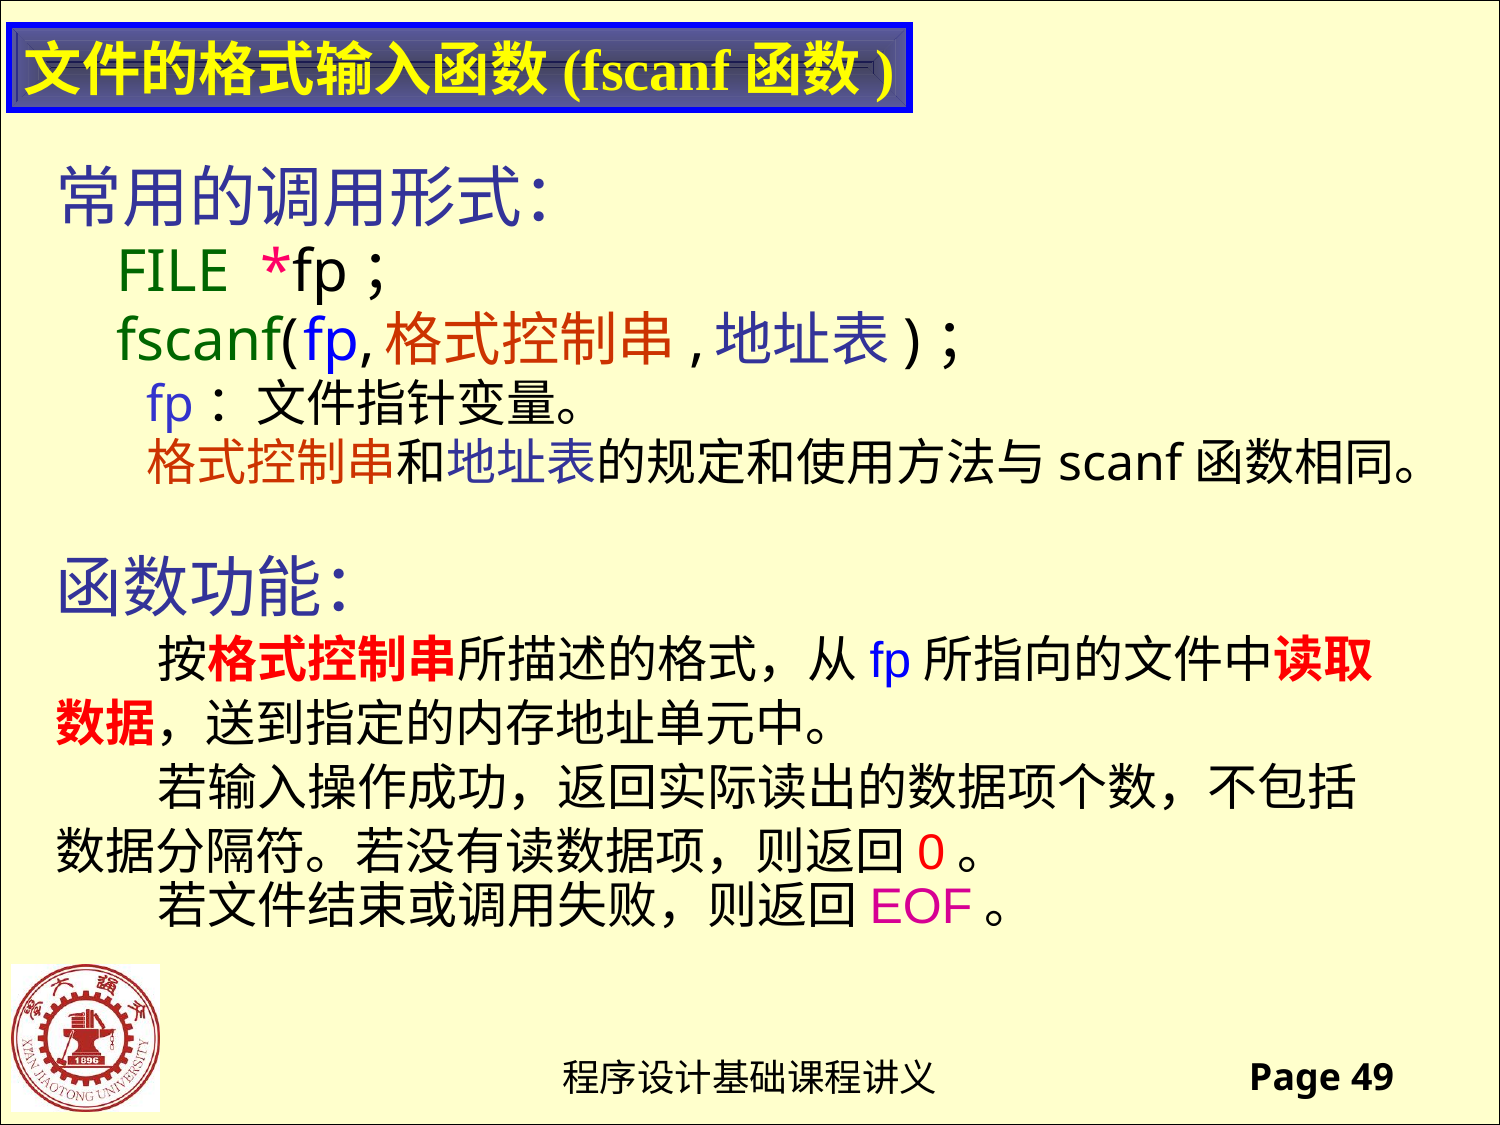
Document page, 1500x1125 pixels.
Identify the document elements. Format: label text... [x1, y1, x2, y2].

text_box 函数功能： 按格式控制串所描述的格式，从fp所指向的文件中读取 数据，送到指定的内存地址单元中。 若输入操作成功，返回实际读出的数据项个数，不包括 数据分隔符。若没有读数据项，则返回0。 若文件结束或调用失败，则返回EOF。 [40, 537, 1455, 975]
text_box 文件的格式输入函数(fscanf函数) [9, 24, 910, 110]
text_box 常用的调用形式： FILE *fp； fscanf( fp, 格式控制串, 地址表)； fp：文件指针变量。 格式控制串和地址表的规定和使用方法与scanf函数相同。 [40, 156, 1493, 563]
picture [11, 964, 160, 1112]
